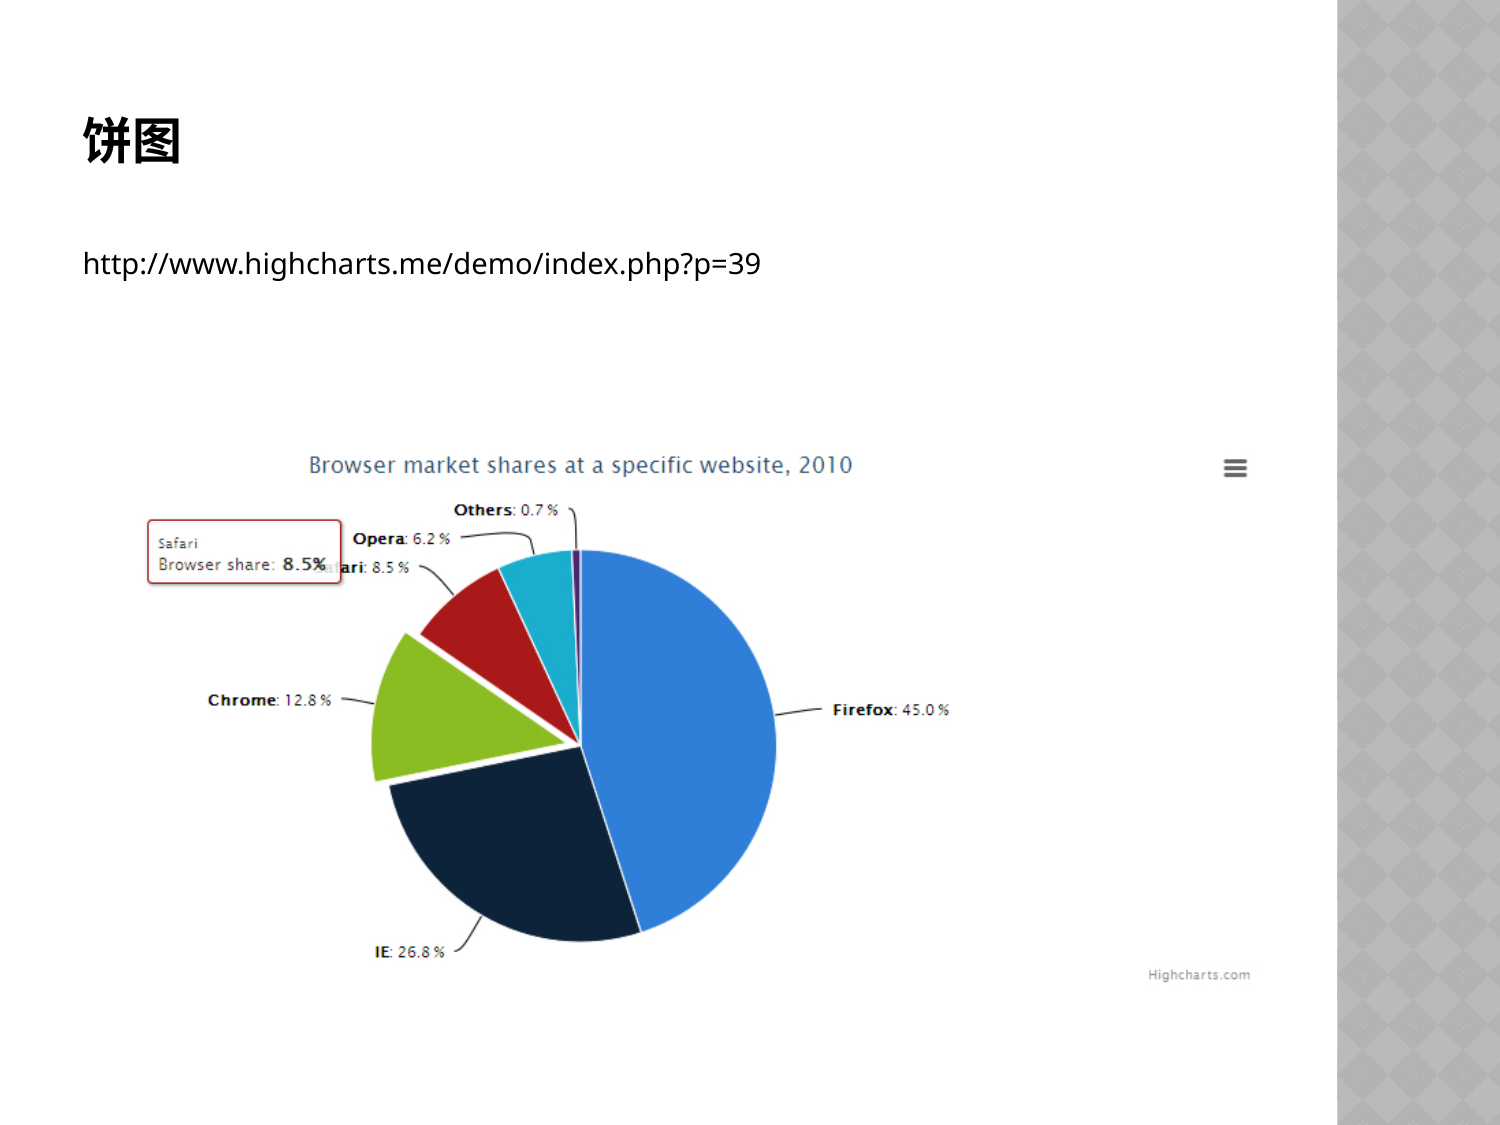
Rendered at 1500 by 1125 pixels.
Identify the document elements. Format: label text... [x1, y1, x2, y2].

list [74, 417, 1263, 1001]
title 饼图 [75, 37, 1043, 230]
list http://www.highcharts.me/demo/index.php?p=39 [75, 245, 1043, 345]
